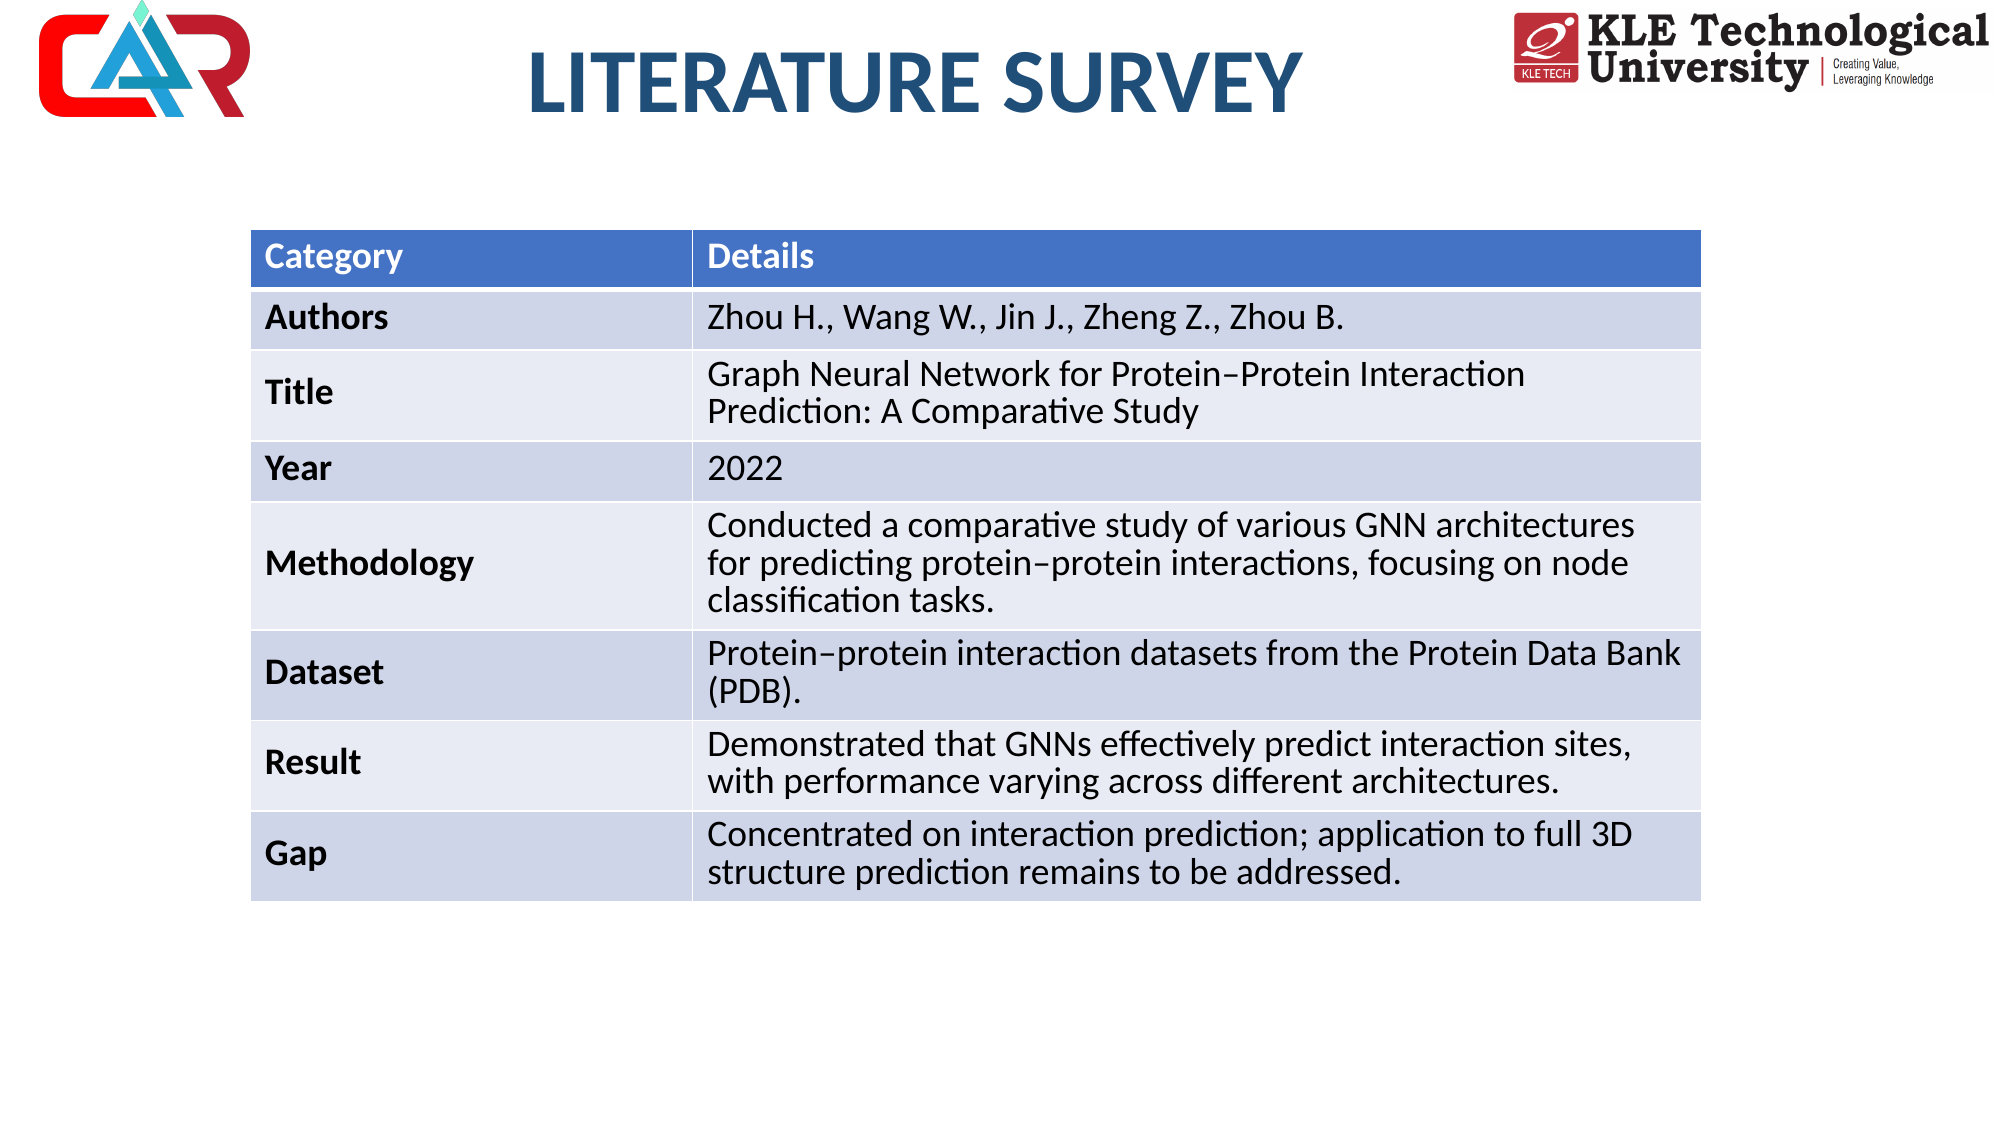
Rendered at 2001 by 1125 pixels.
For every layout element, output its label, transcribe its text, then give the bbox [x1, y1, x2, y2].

title LITERATURE SURVEY [400, 0, 1431, 140]
table_cell Conducted a comparative study of various GNN architectures for predicting protein–protein interactions, focusing on node classification tasks. [693, 503, 1701, 629]
table_cell Zhou H., Wang W., Jin J., Zheng Z., Zhou B. [693, 292, 1701, 349]
table_header Details [693, 230, 1701, 287]
table_cell Graph Neural Network for Protein–Protein Interaction Prediction: A Comparative Study [693, 351, 1701, 440]
table_cell Methodology [251, 503, 692, 629]
table_cell Gap [251, 812, 692, 901]
table_cell Year [251, 442, 692, 501]
table_cell Demonstrated that GNNs effectively predict interaction sites, with performance varying across different architectures. [693, 721, 1701, 810]
table_header Category [251, 230, 692, 287]
picture [39, 0, 250, 117]
table_cell Authors [251, 292, 692, 349]
table_cell 2022 [693, 442, 1701, 501]
table_cell Result [251, 721, 692, 810]
table_cell Concentrated on interaction prediction; application to full 3D structure prediction remains to be addressed. [693, 812, 1701, 901]
table_cell Title [251, 351, 692, 440]
table_cell Dataset [251, 631, 692, 720]
table_cell Protein–protein interaction datasets from the Protein Data Bank (PDB). [693, 631, 1701, 720]
picture [1511, 7, 1994, 93]
